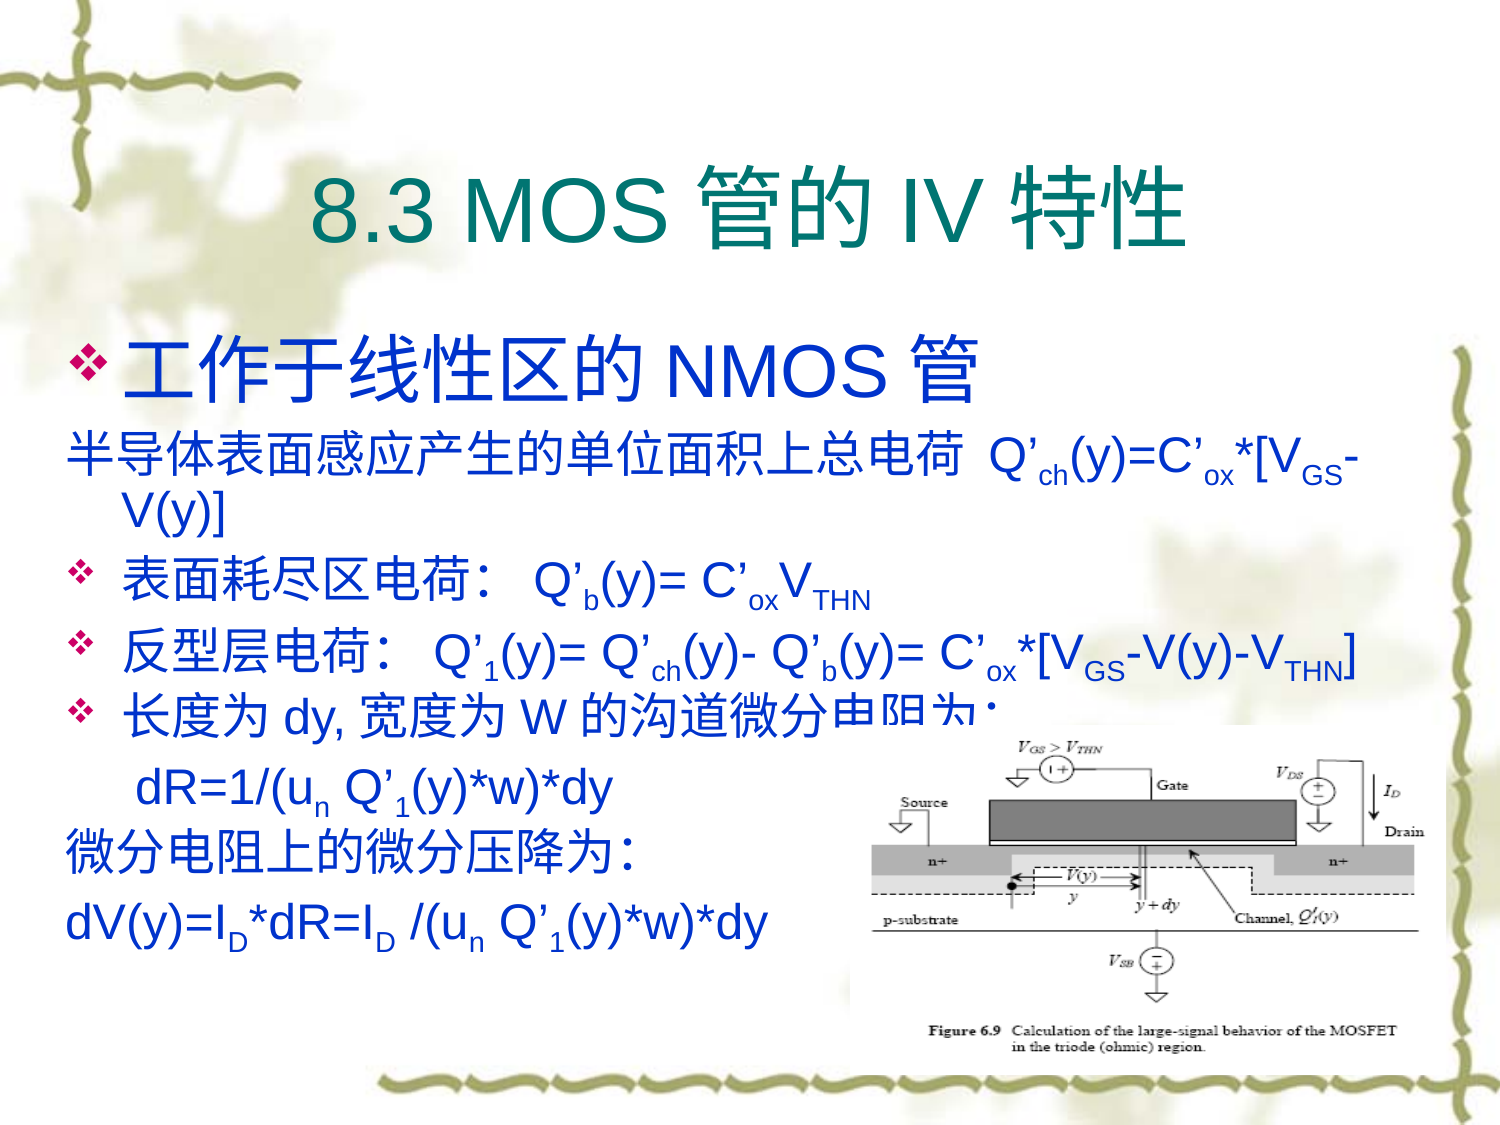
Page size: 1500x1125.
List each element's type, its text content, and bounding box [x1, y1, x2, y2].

slide_number [1447, 987, 1451, 1066]
list 工作于线性区的NMOS管 半导体表面感应产生的单位面积上总电荷 Q’ch(y)=C’ox*[VGS-V(y)] 表面耗尽区电荷：Q’b(y)= C’oxVTHN 反型层电荷：Q’1(y)= Q’ch(y)- Q’b(y)= C’ox*[VGS-V(y)-VTHN] 长度为dy,宽度为W的沟道微分电阻为： dR=1/(un Q’1(y)*w)*dy 微分电阻上的微分压降为： dV(y)=ID*dR=ID /(un Q’1(y)*w)*dy [49, 324, 1452, 963]
title 8.3 MOS管的IV特性 [49, 112, 1451, 301]
picture [0, 0, 1500, 1125]
